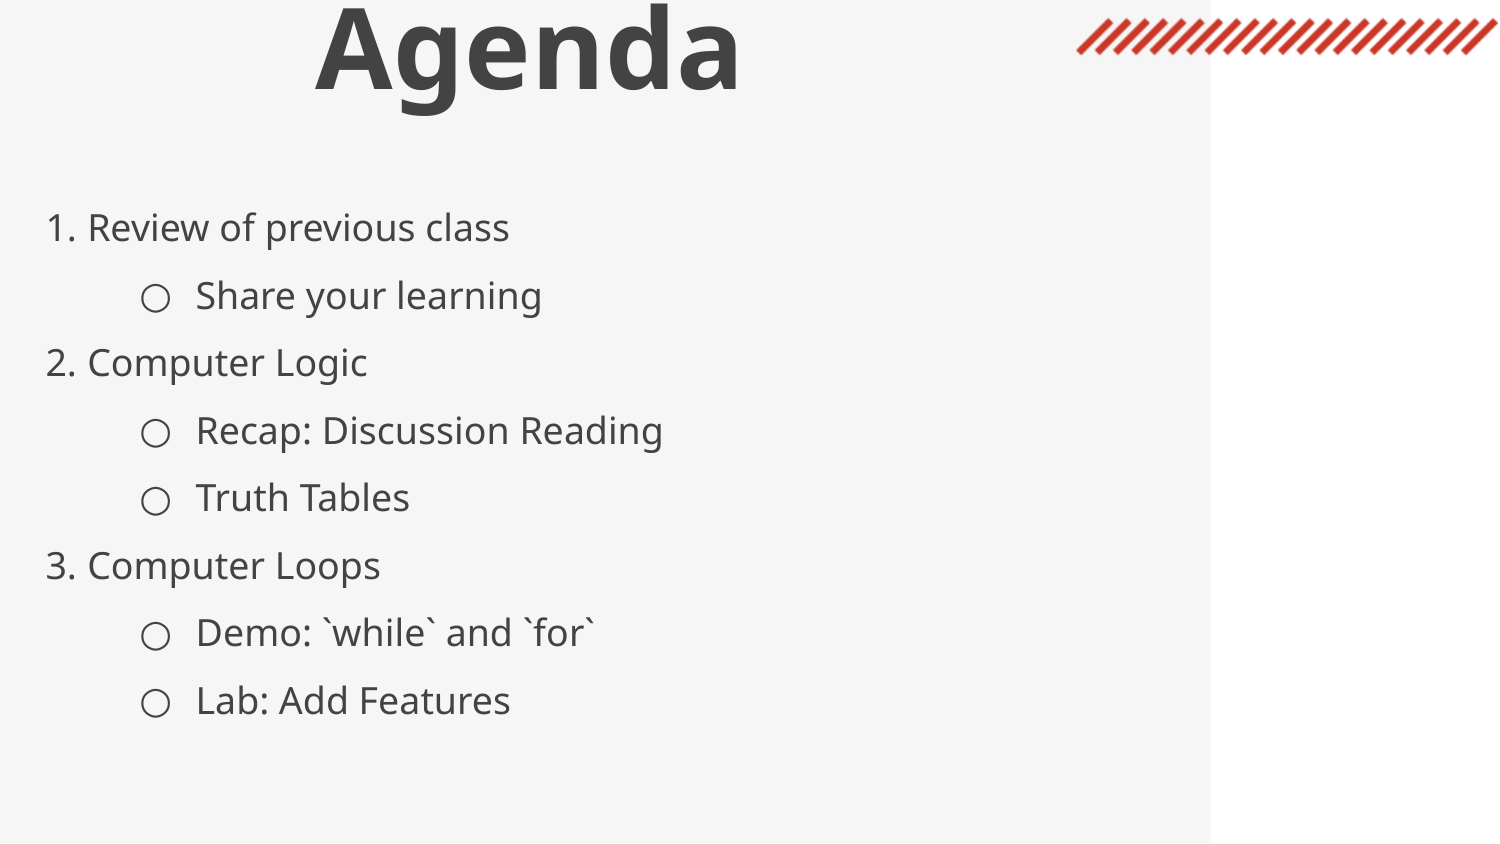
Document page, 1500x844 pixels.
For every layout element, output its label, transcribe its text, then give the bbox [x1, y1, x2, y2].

text_box Review of previous class Share your learning Computer Logic Recap: Discussion Reading Truth Tables Computer Loops Demo: `while` and `for` Lab: Add Features [42, 178, 1061, 841]
text_box Agenda [0, 0, 1061, 149]
picture [0, 0, 1498, 843]
